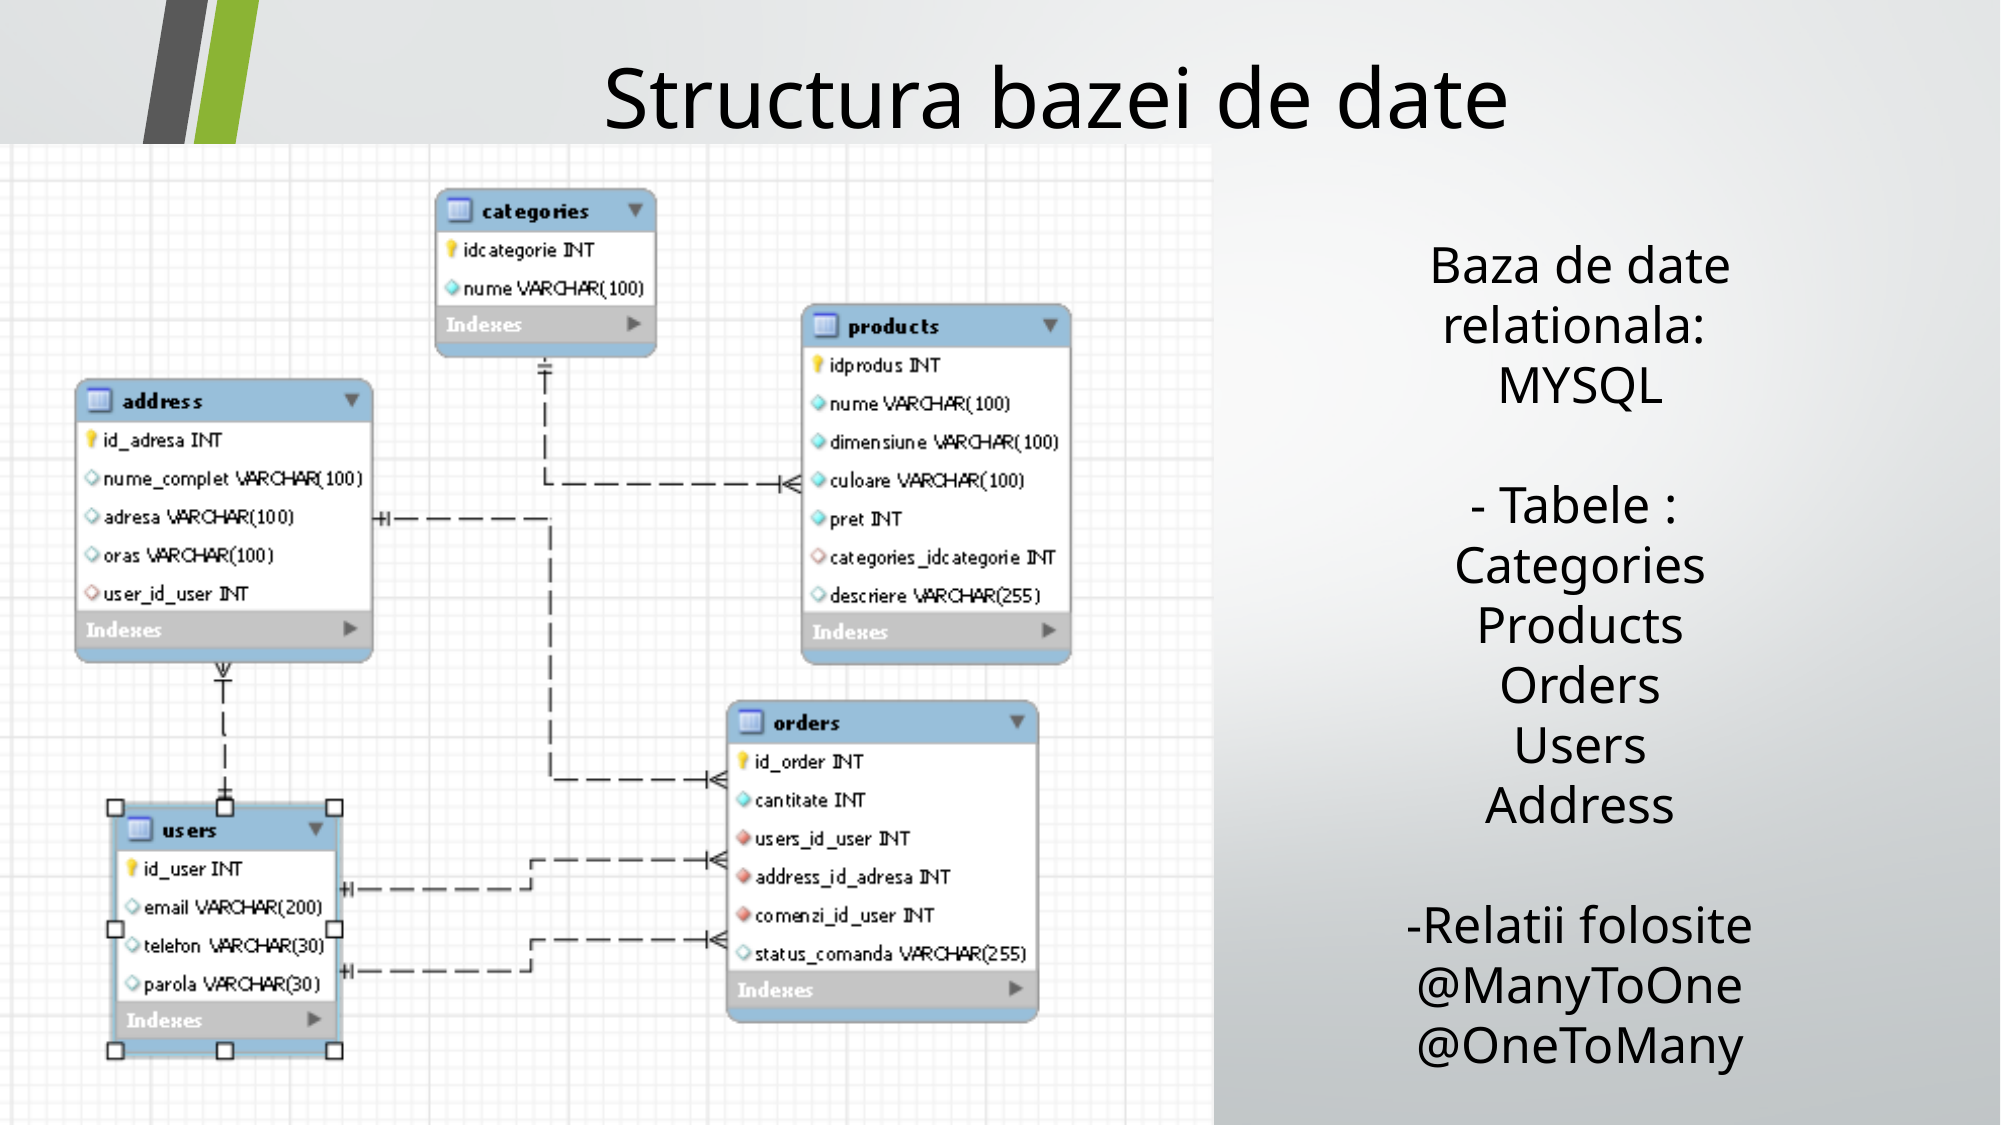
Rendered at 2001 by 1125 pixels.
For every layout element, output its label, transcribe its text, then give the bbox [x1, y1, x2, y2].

title Structura bazei de date [245, 0, 1870, 191]
text_box Baza de date relationala: MYSQL - Tabele : Categories Products Orders Users Address -Relatii folosite @ManyToOne @OneToMany [1329, 226, 1832, 1081]
picture [0, 143, 1214, 1125]
